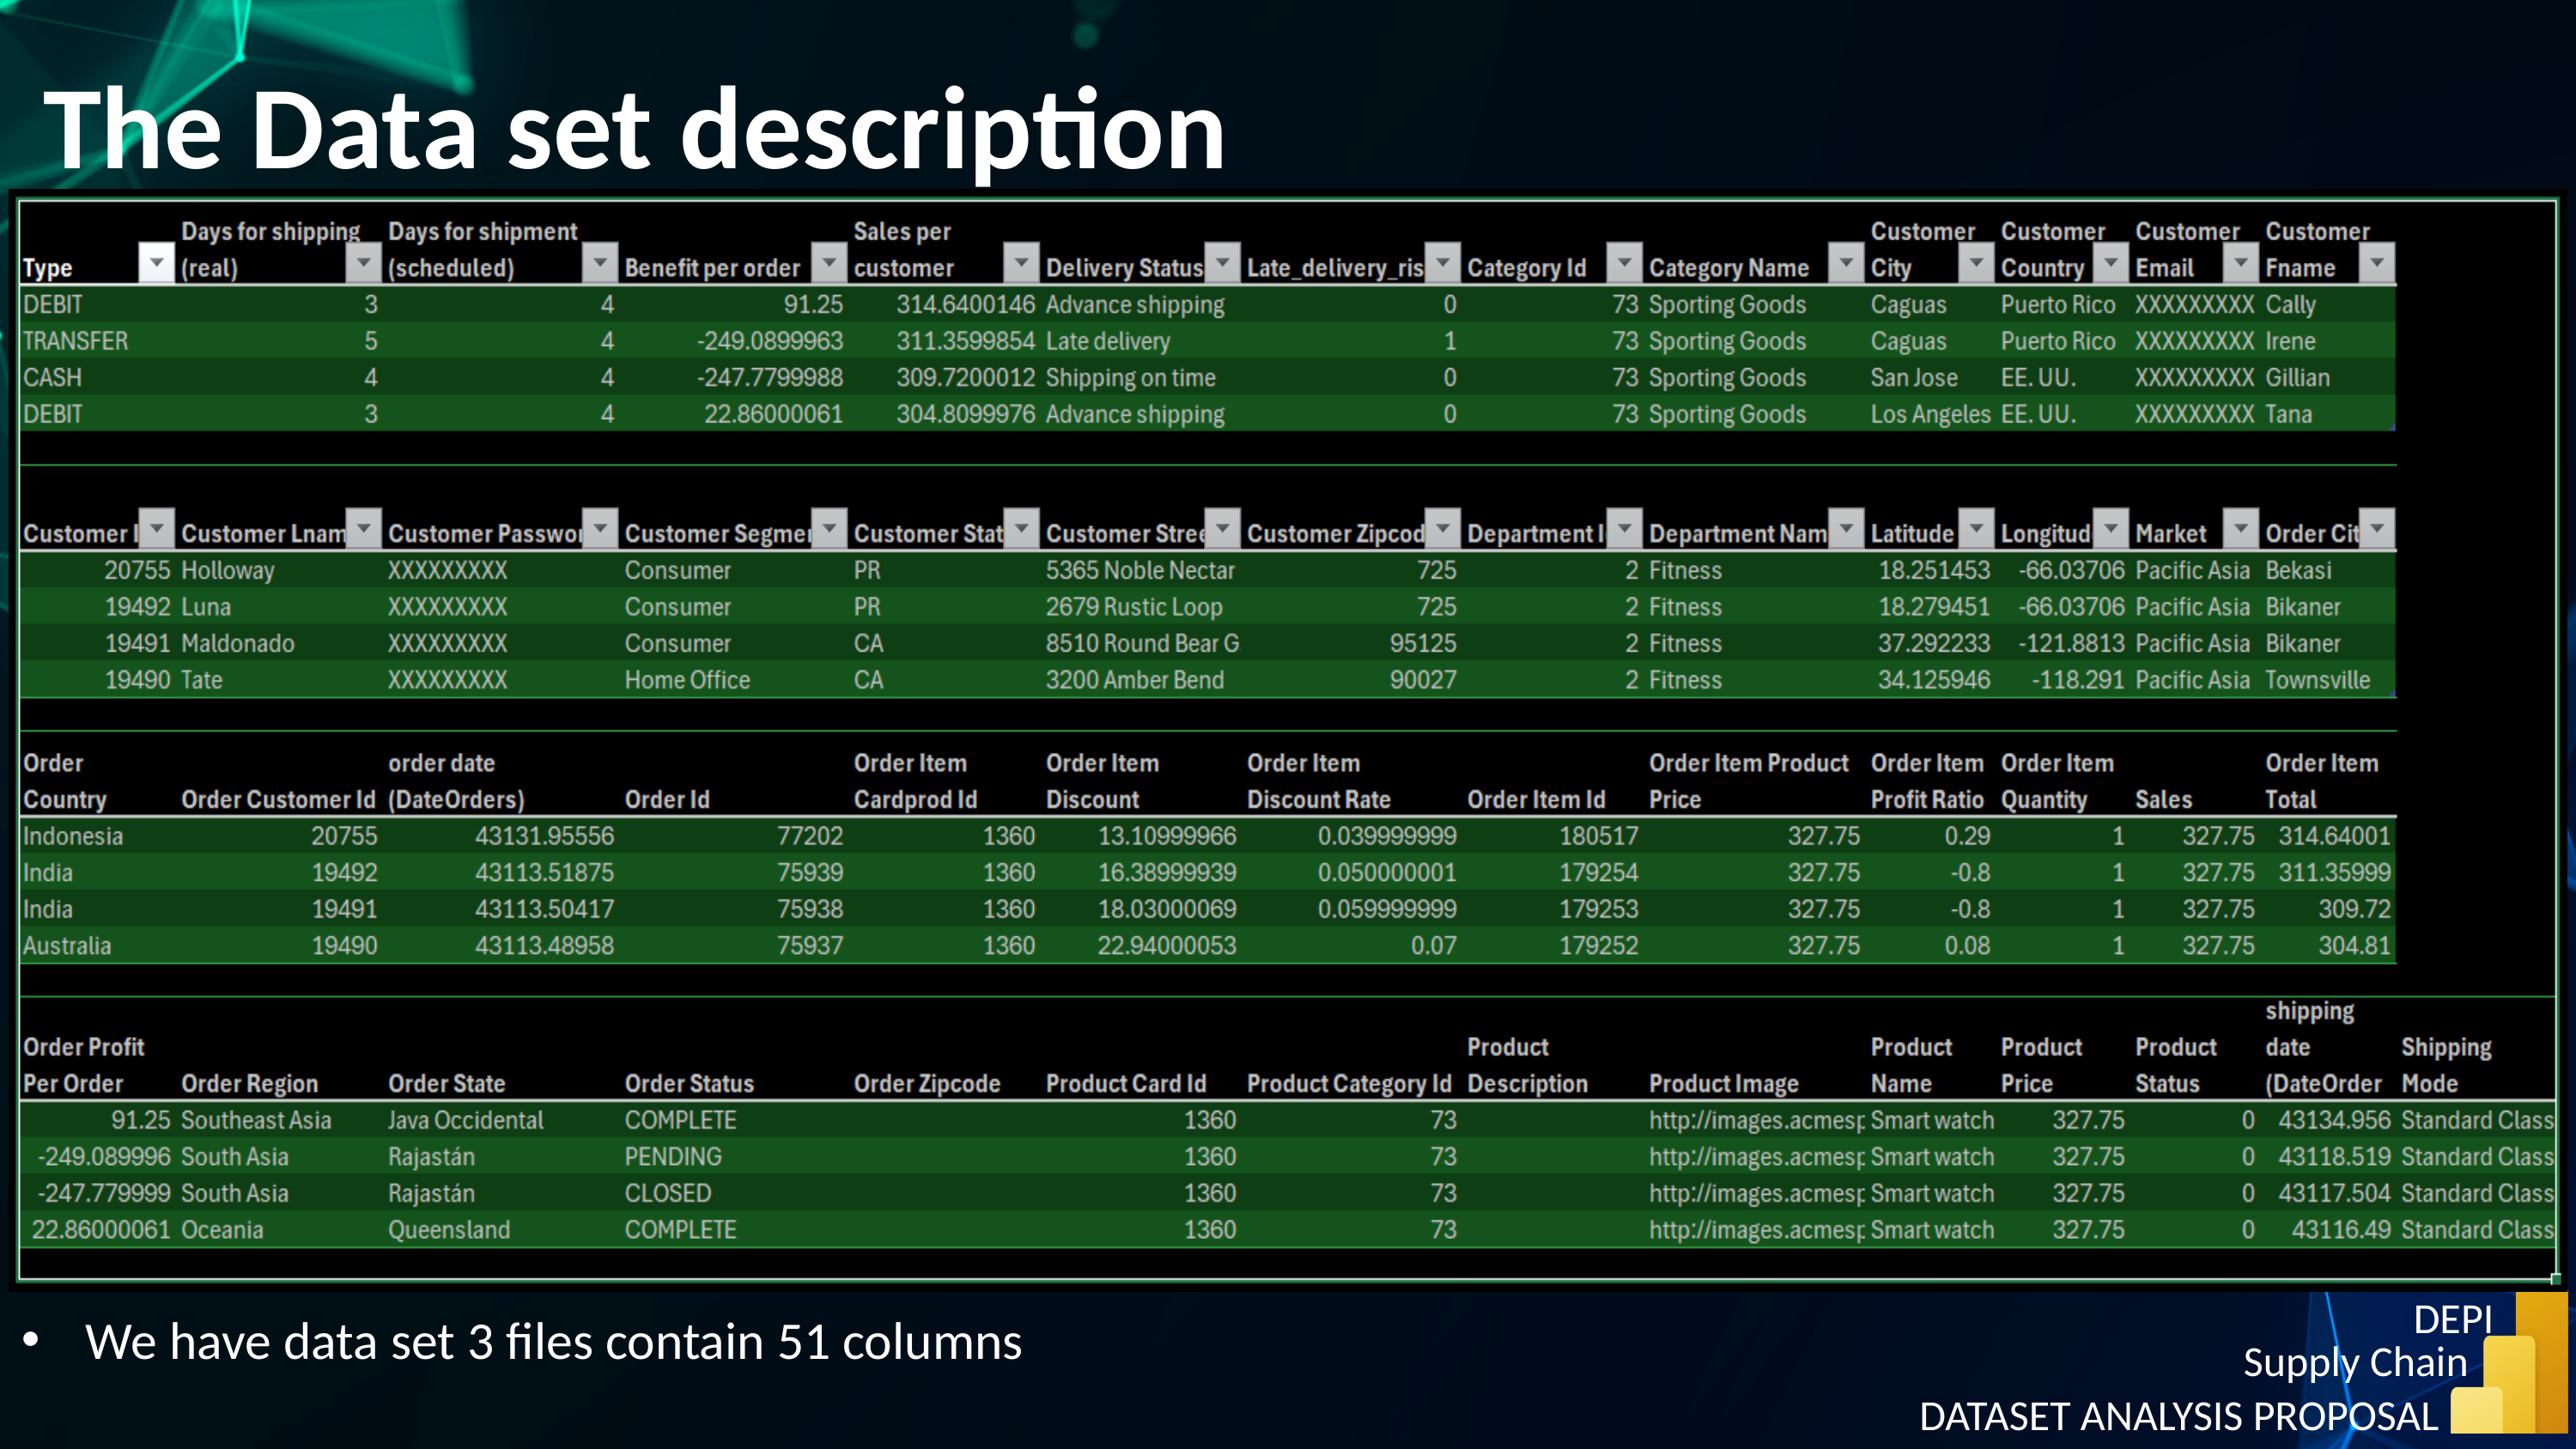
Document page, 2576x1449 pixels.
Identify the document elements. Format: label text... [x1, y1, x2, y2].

text_box We have data set 3 files contain 51 columns [21, 1301, 1209, 1370]
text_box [1212, 1260, 2576, 1434]
text_box [0, 0, 2576, 1449]
picture [9, 189, 2567, 1292]
text_box The Data set description [43, 48, 1288, 186]
